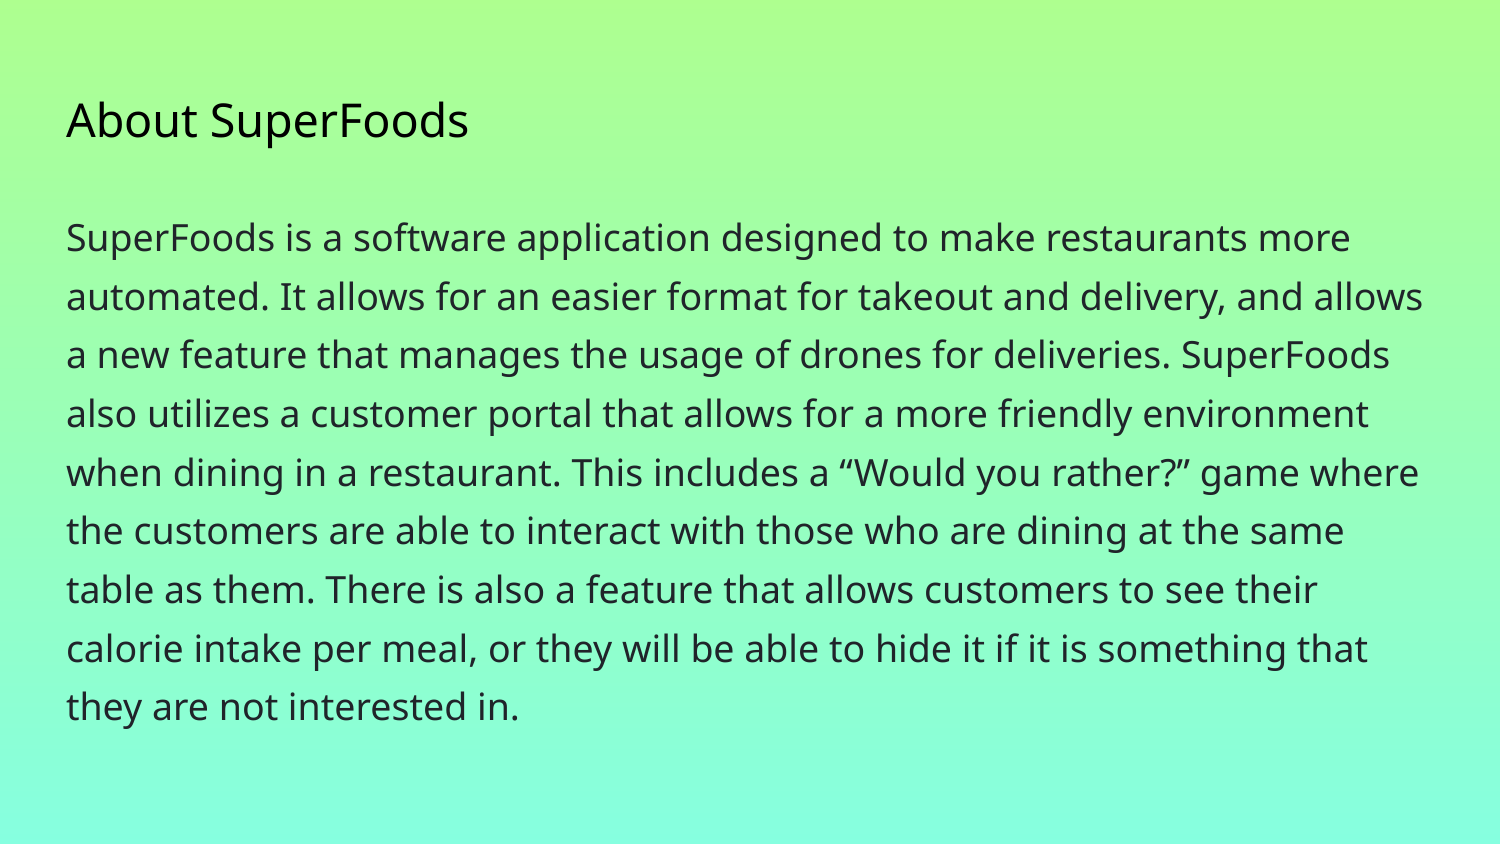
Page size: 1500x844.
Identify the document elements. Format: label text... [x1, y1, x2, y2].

list SuperFoods is a software application designed to make restaurants more automated. It allows for an easier format for takeout and delivery, and allows a new feature that manages the usage of drones for deliveries. SuperFoods also utilizes a customer portal that allows for a more friendly environment when dining in a restaurant. This includes a “Would you rather?” game where the customers are able to interact with those who are dining at the same table as them. There is also a feature that allows customers to see their calorie intake per meal, or they will be able to hide it if it is something that they are not interested in. [51, 189, 1449, 750]
title About SuperFoods [51, 72, 1449, 167]
